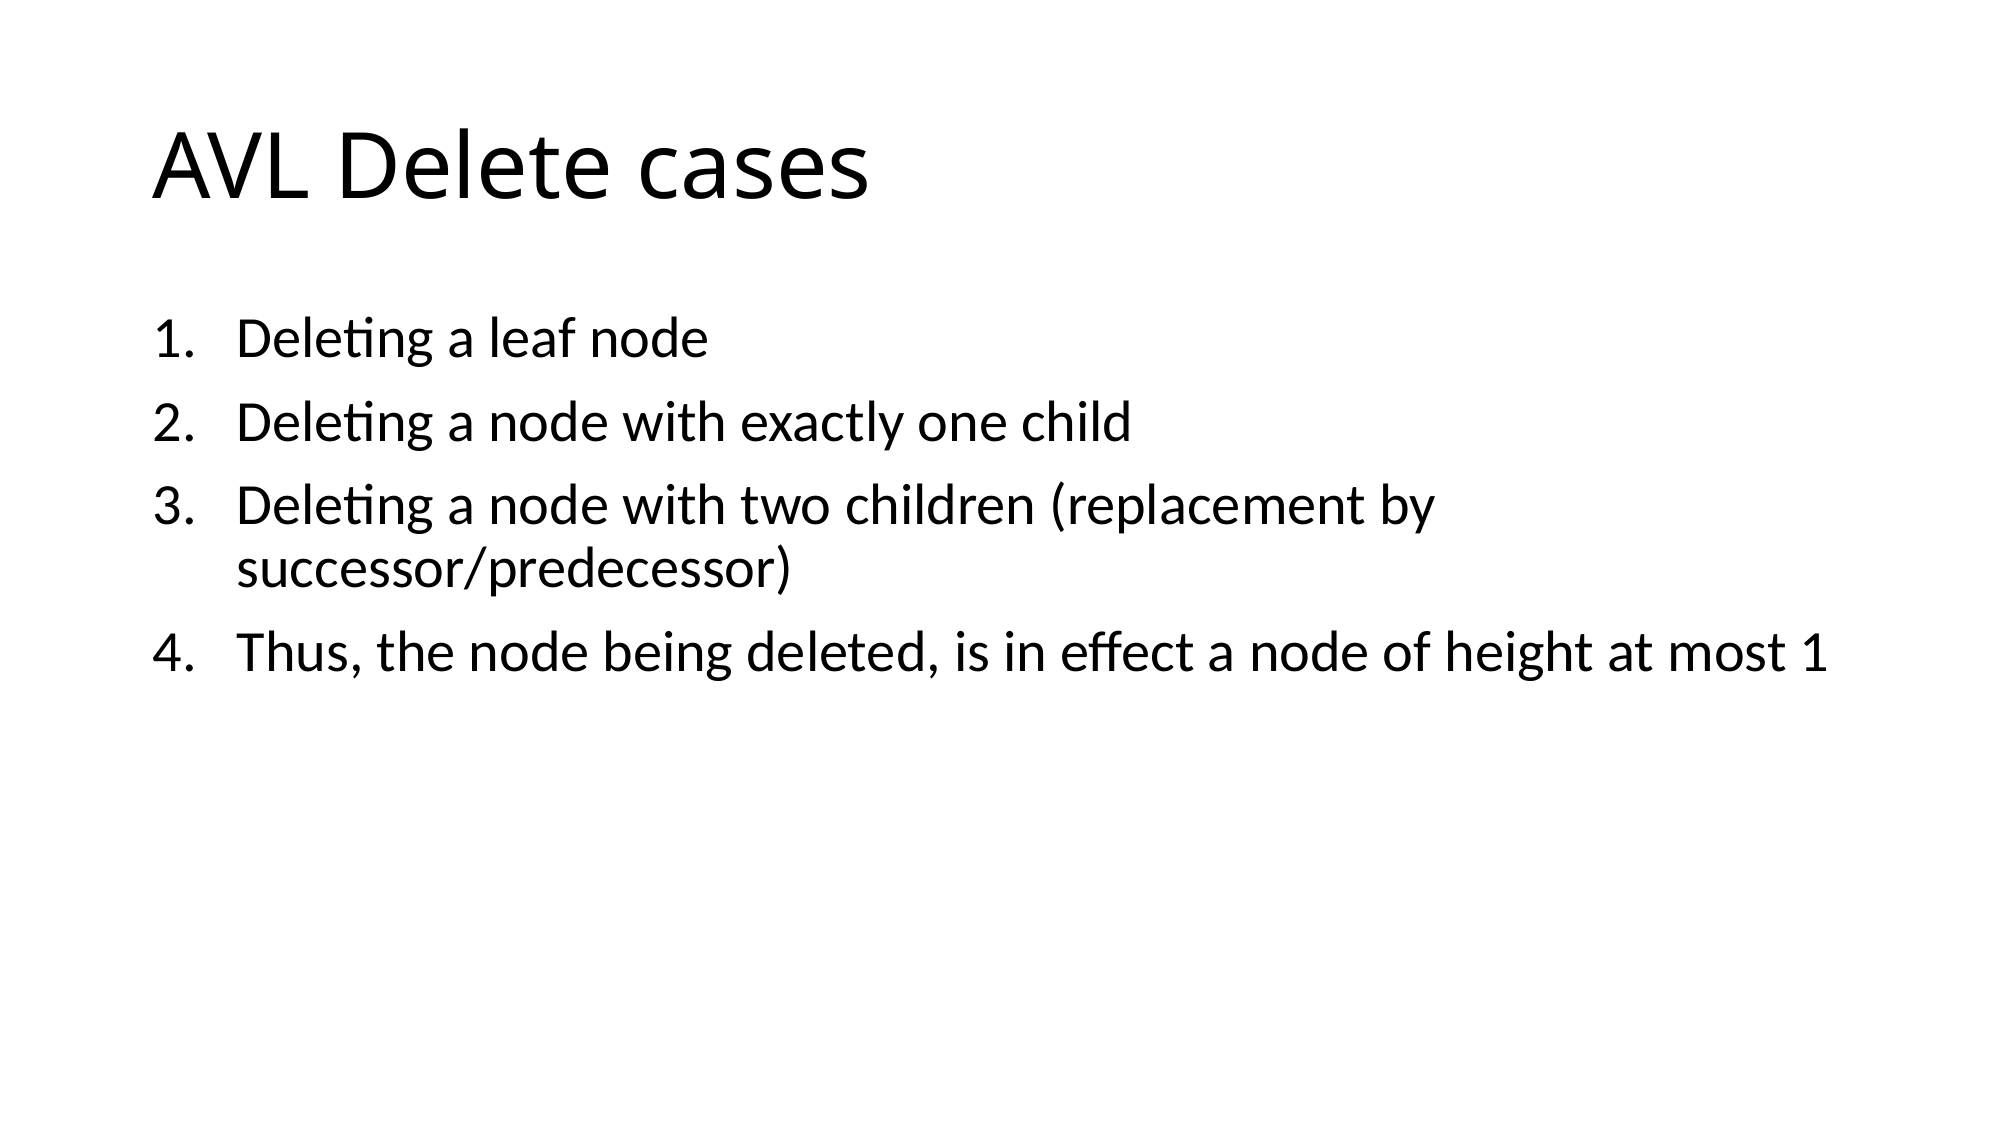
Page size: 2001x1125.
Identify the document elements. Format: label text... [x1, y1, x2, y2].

title AVL Delete cases [137, 59, 1863, 278]
list Deleting a leaf node Deleting a node with exactly one child Deleting a node with two children (replacement by successor/predecessor) Thus, the node being deleted, is in effect a node of height at most 1 [137, 299, 1863, 1014]
